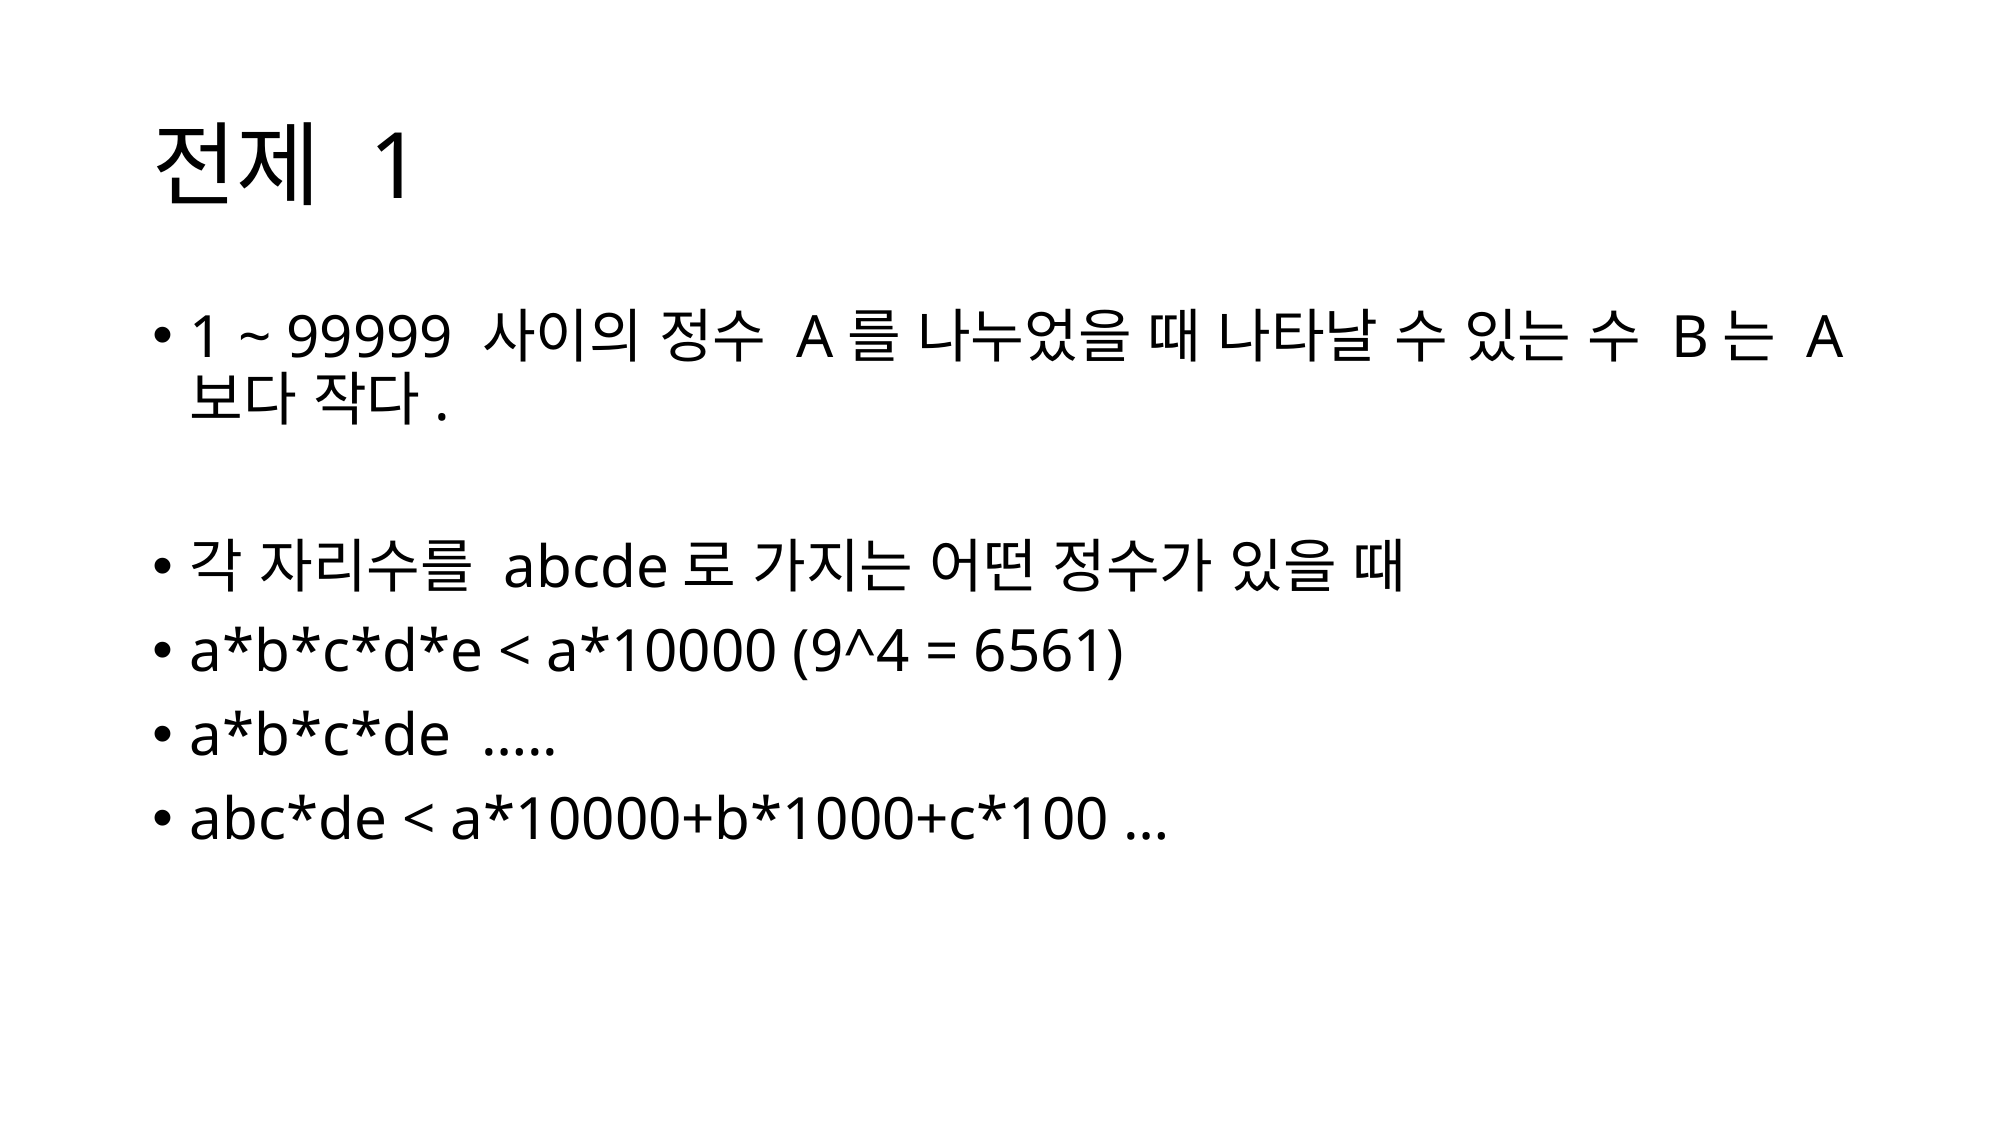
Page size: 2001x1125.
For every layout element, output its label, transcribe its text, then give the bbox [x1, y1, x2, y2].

title 전제 1 [137, 59, 1863, 278]
list 1 ~ 99999 사이의 정수 A를 나누었을 때 나타날 수 있는 수 B는 A 보다 작다. 각 자리수를 abcde로 가지는 어떤 정수가 있을 때 a*b*c*d*e < a*10000 (9^4 = 6561) a*b*c*de ….. abc*de < a*10000+b*1000+c*100 … [137, 299, 1863, 1014]
